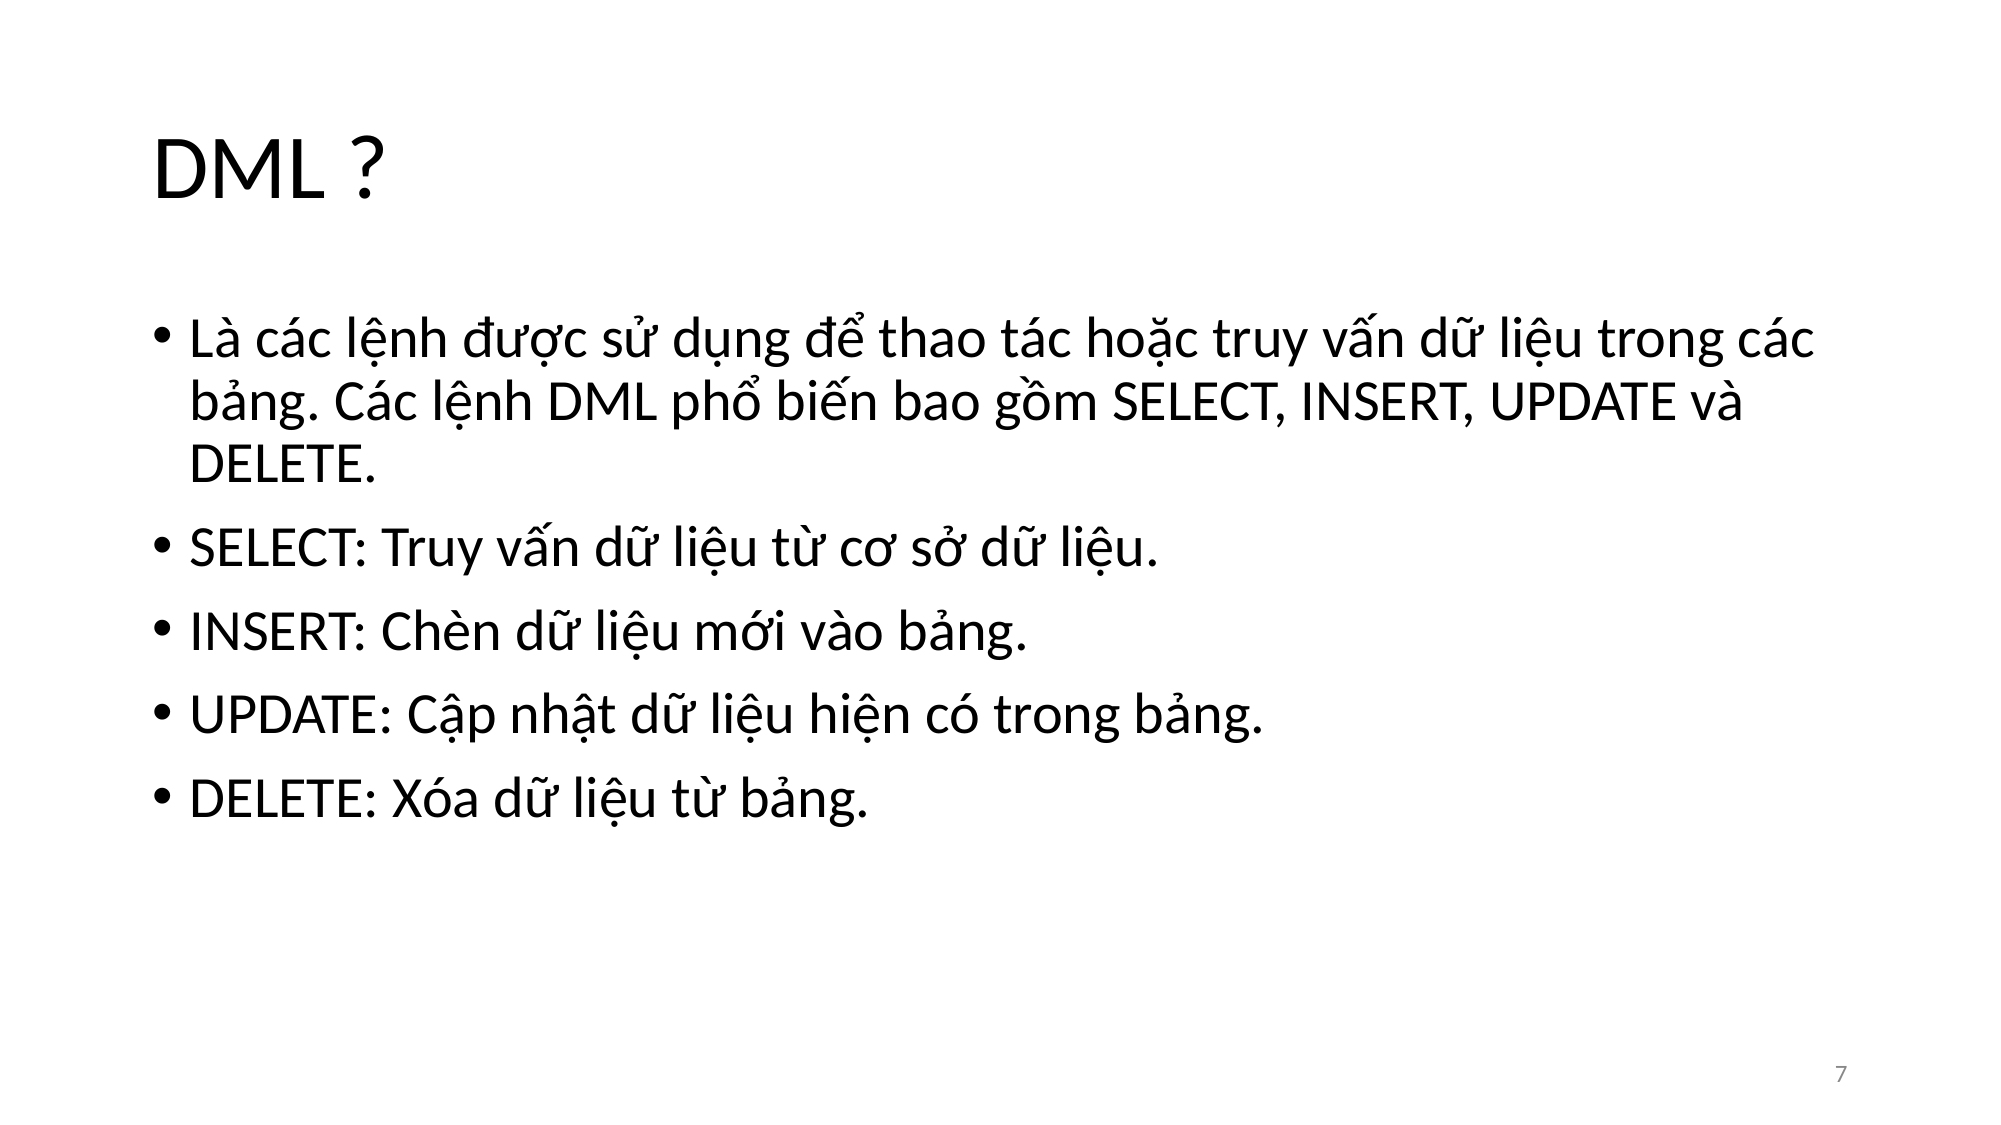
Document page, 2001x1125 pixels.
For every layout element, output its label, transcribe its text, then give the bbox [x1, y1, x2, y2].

slide_number ‹#› [1412, 1042, 1863, 1103]
title DML ? [137, 59, 1863, 278]
list Là các lệnh được sử dụng để thao tác hoặc truy vấn dữ liệu trong các bảng. Các lệnh DML phổ biến bao gồm SELECT, INSERT, UPDATE và DELETE. SELECT: Truy vấn dữ liệu từ cơ sở dữ liệu. INSERT: Chèn dữ liệu mới vào bảng. UPDATE: Cập nhật dữ liệu hiện có trong bảng. DELETE: Xóa dữ liệu từ bảng. [137, 299, 1863, 1014]
